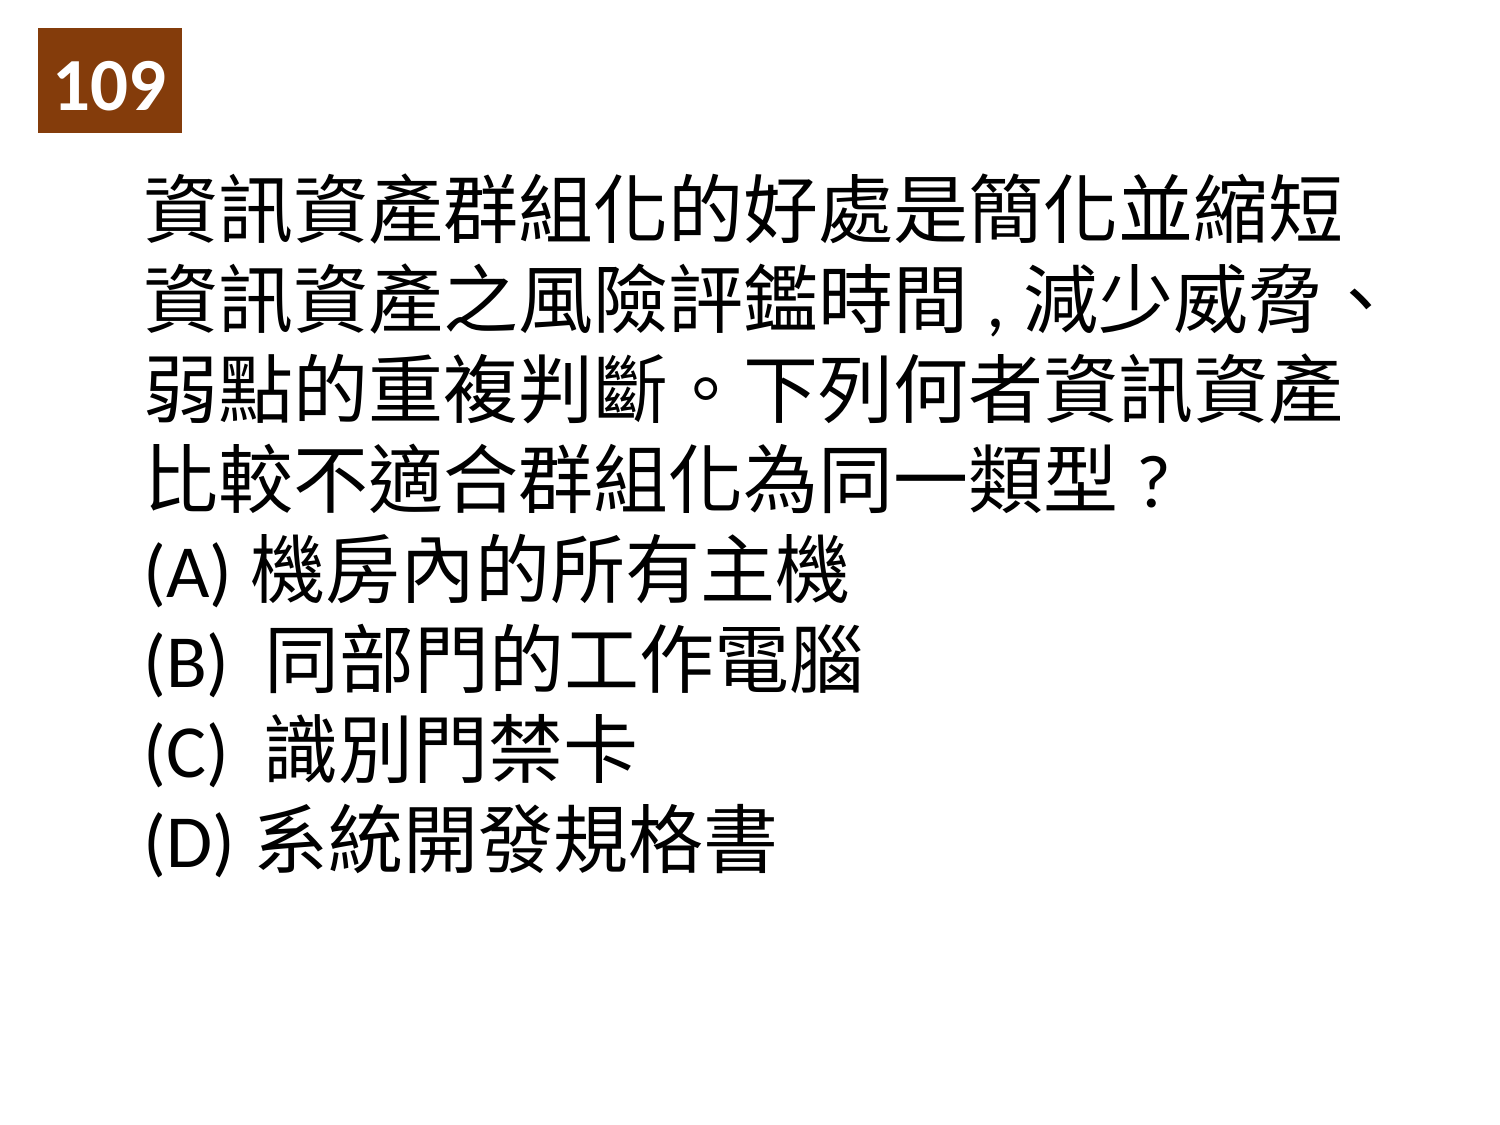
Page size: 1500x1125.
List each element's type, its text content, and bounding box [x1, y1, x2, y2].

text_box 109 [38, 28, 182, 133]
text_box 資訊資產群組化的好處是簡化並縮短資訊資產之風險評鑑時間,減少威脅、弱點的重複判斷。下列何者資訊資產比較不適合群組化為同一類型? (A)機房內的所有主機 (B) 同部門的工作電腦 (C) 識別門禁卡 (D)系統開發規格書 [128, 155, 1372, 890]
